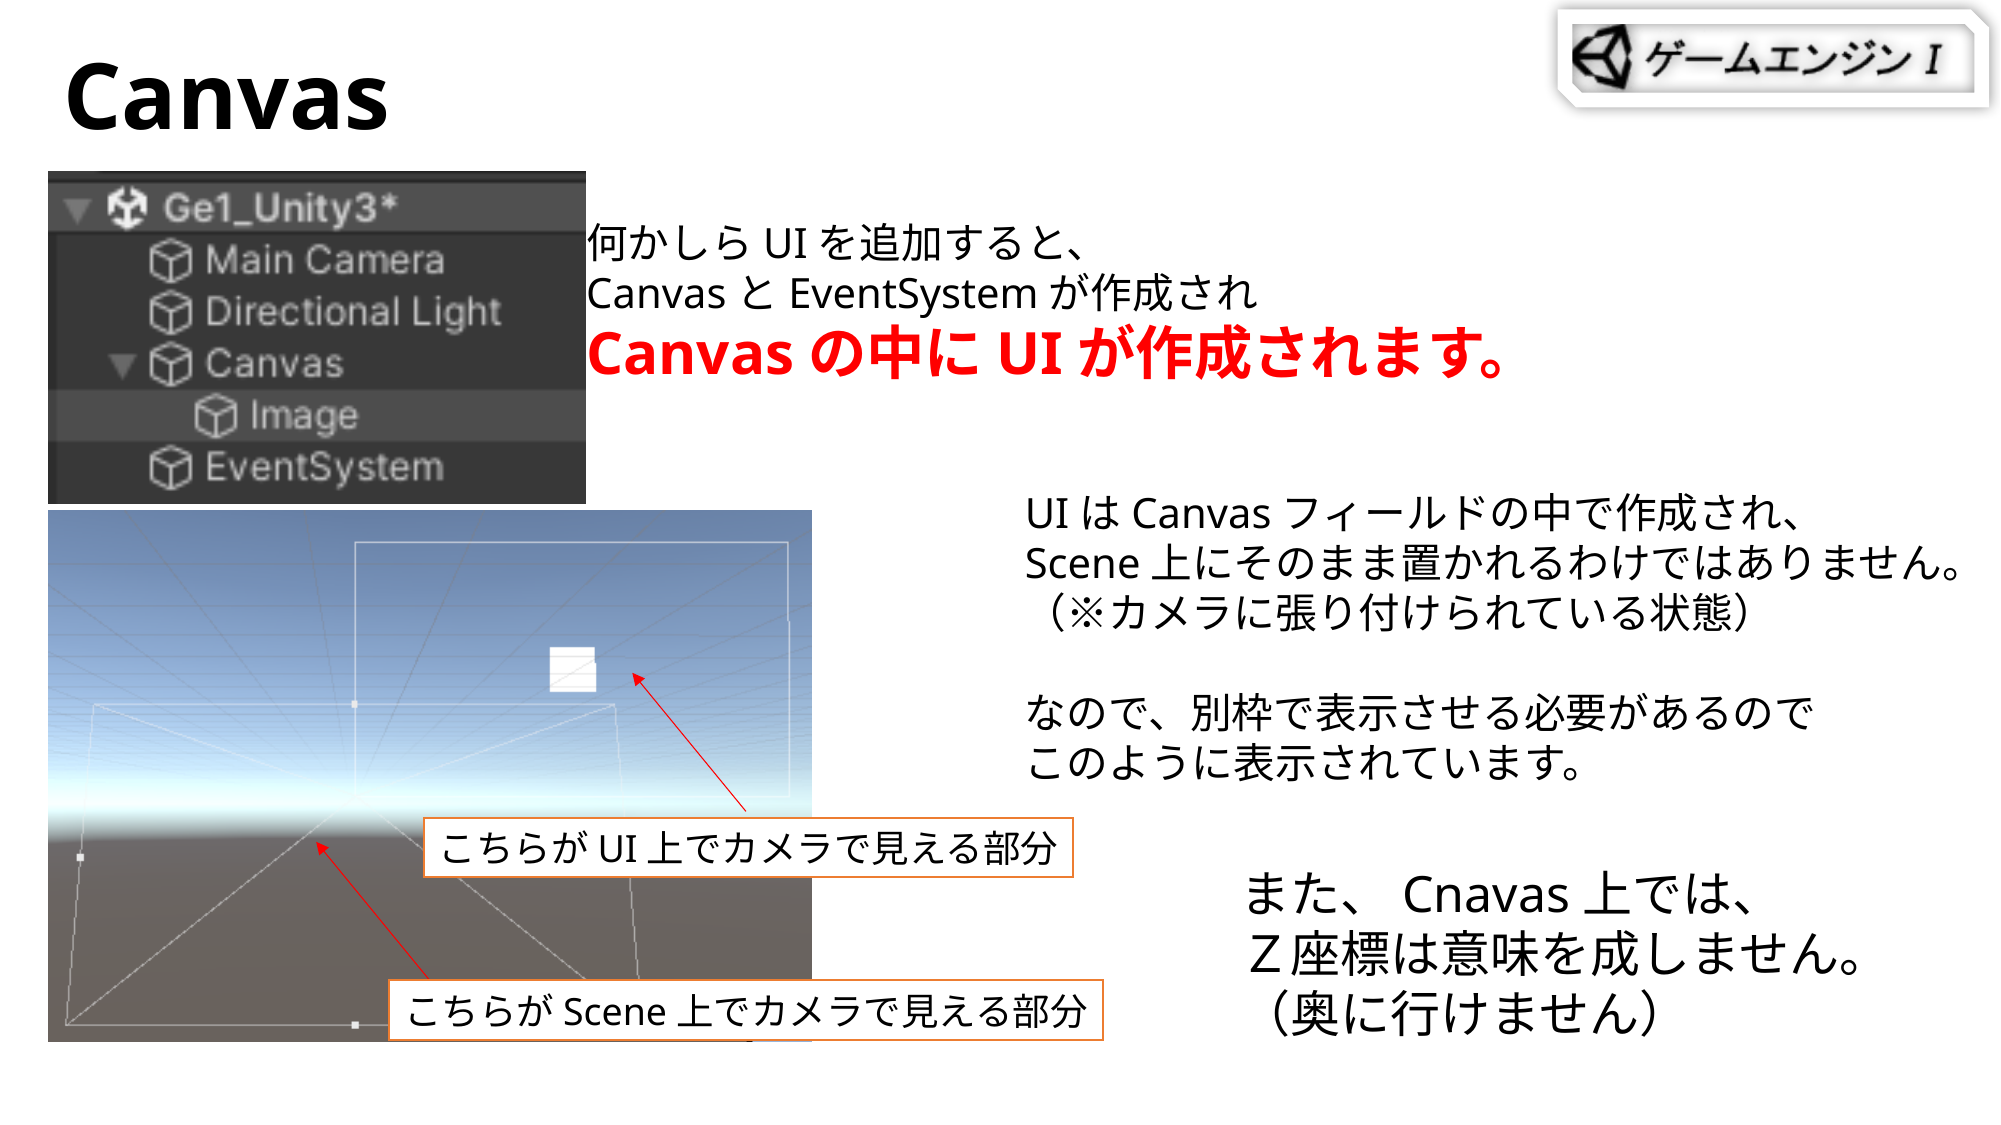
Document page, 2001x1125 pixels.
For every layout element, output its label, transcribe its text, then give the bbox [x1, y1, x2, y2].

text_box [316, 841, 430, 981]
text_box こちらがUI上でカメラで見える部分 [812, 817, 1074, 878]
text_box また、Cnavas上では、 Ｚ座標は意味を成しません。 （奥に行けません） [1225, 855, 1904, 1051]
picture [48, 510, 812, 1043]
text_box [632, 672, 746, 812]
text_box UIはCanvasフィールドの中で作成され、 Scene上にそのまま置かれるわけではありません。 （※カメラに張り付けられている状態） なので、別枠で表示させる必要があるので このように表示されています。 [1010, 479, 1999, 795]
text_box Canvas [48, 27, 1519, 172]
picture [1564, 16, 1982, 100]
text_box 何かしらUIを追加すると、 CanvasとEventSystemが作成され Canvasの中にUIが作成されます。 [586, 208, 1553, 394]
picture [48, 171, 586, 504]
text_box こちらがScene上でカメラで見える部分 [812, 979, 1104, 1041]
